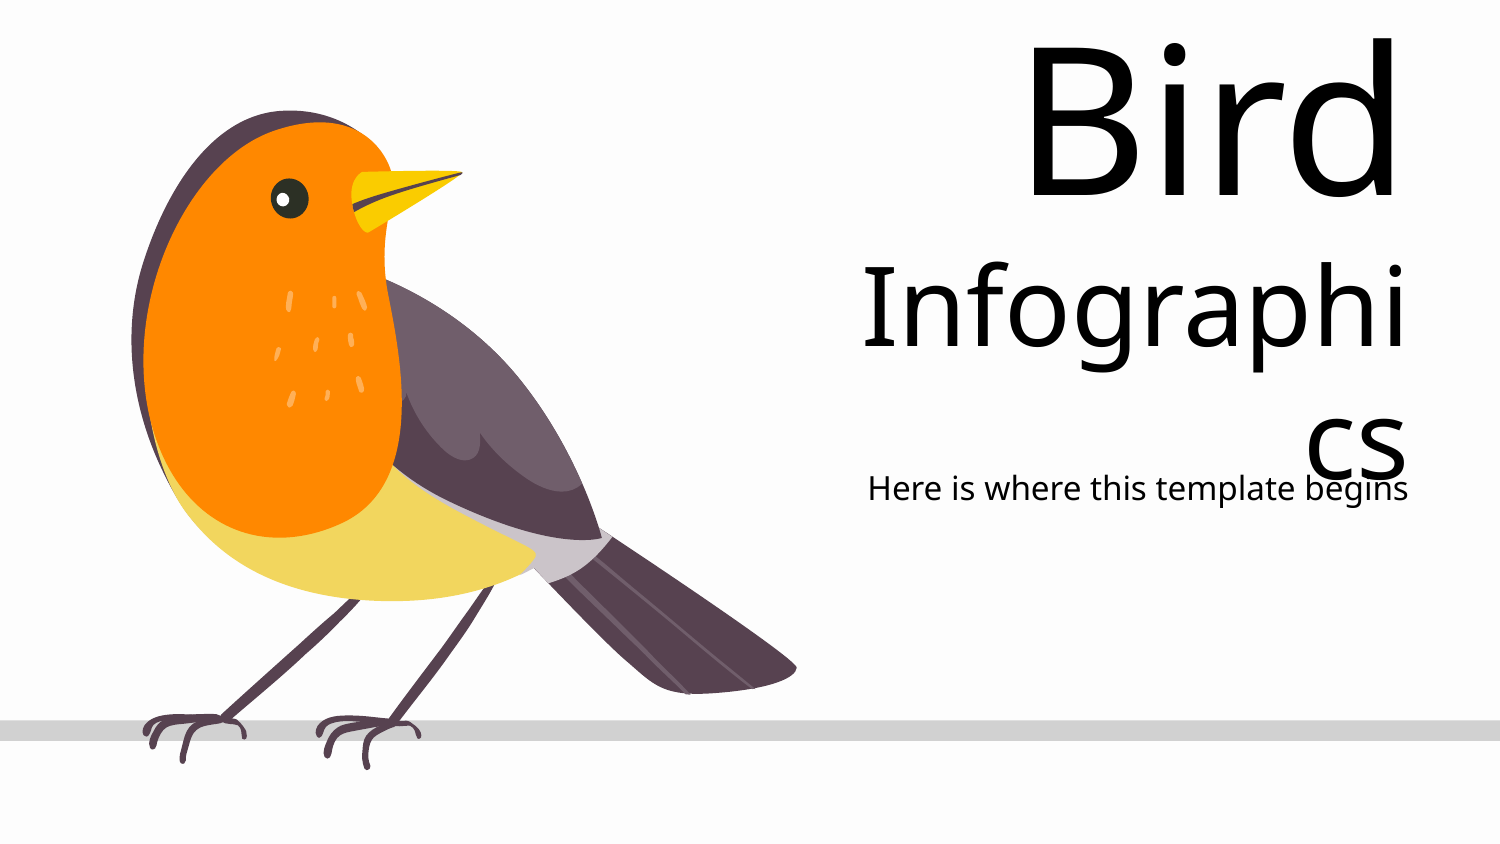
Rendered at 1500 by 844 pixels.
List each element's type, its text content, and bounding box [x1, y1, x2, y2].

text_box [121, 110, 798, 771]
text_box [802, 720, 1500, 741]
title Bird Infographics [801, 67, 1425, 423]
subtitle Here is where this template begins [802, 459, 1425, 516]
text_box [0, 720, 116, 741]
